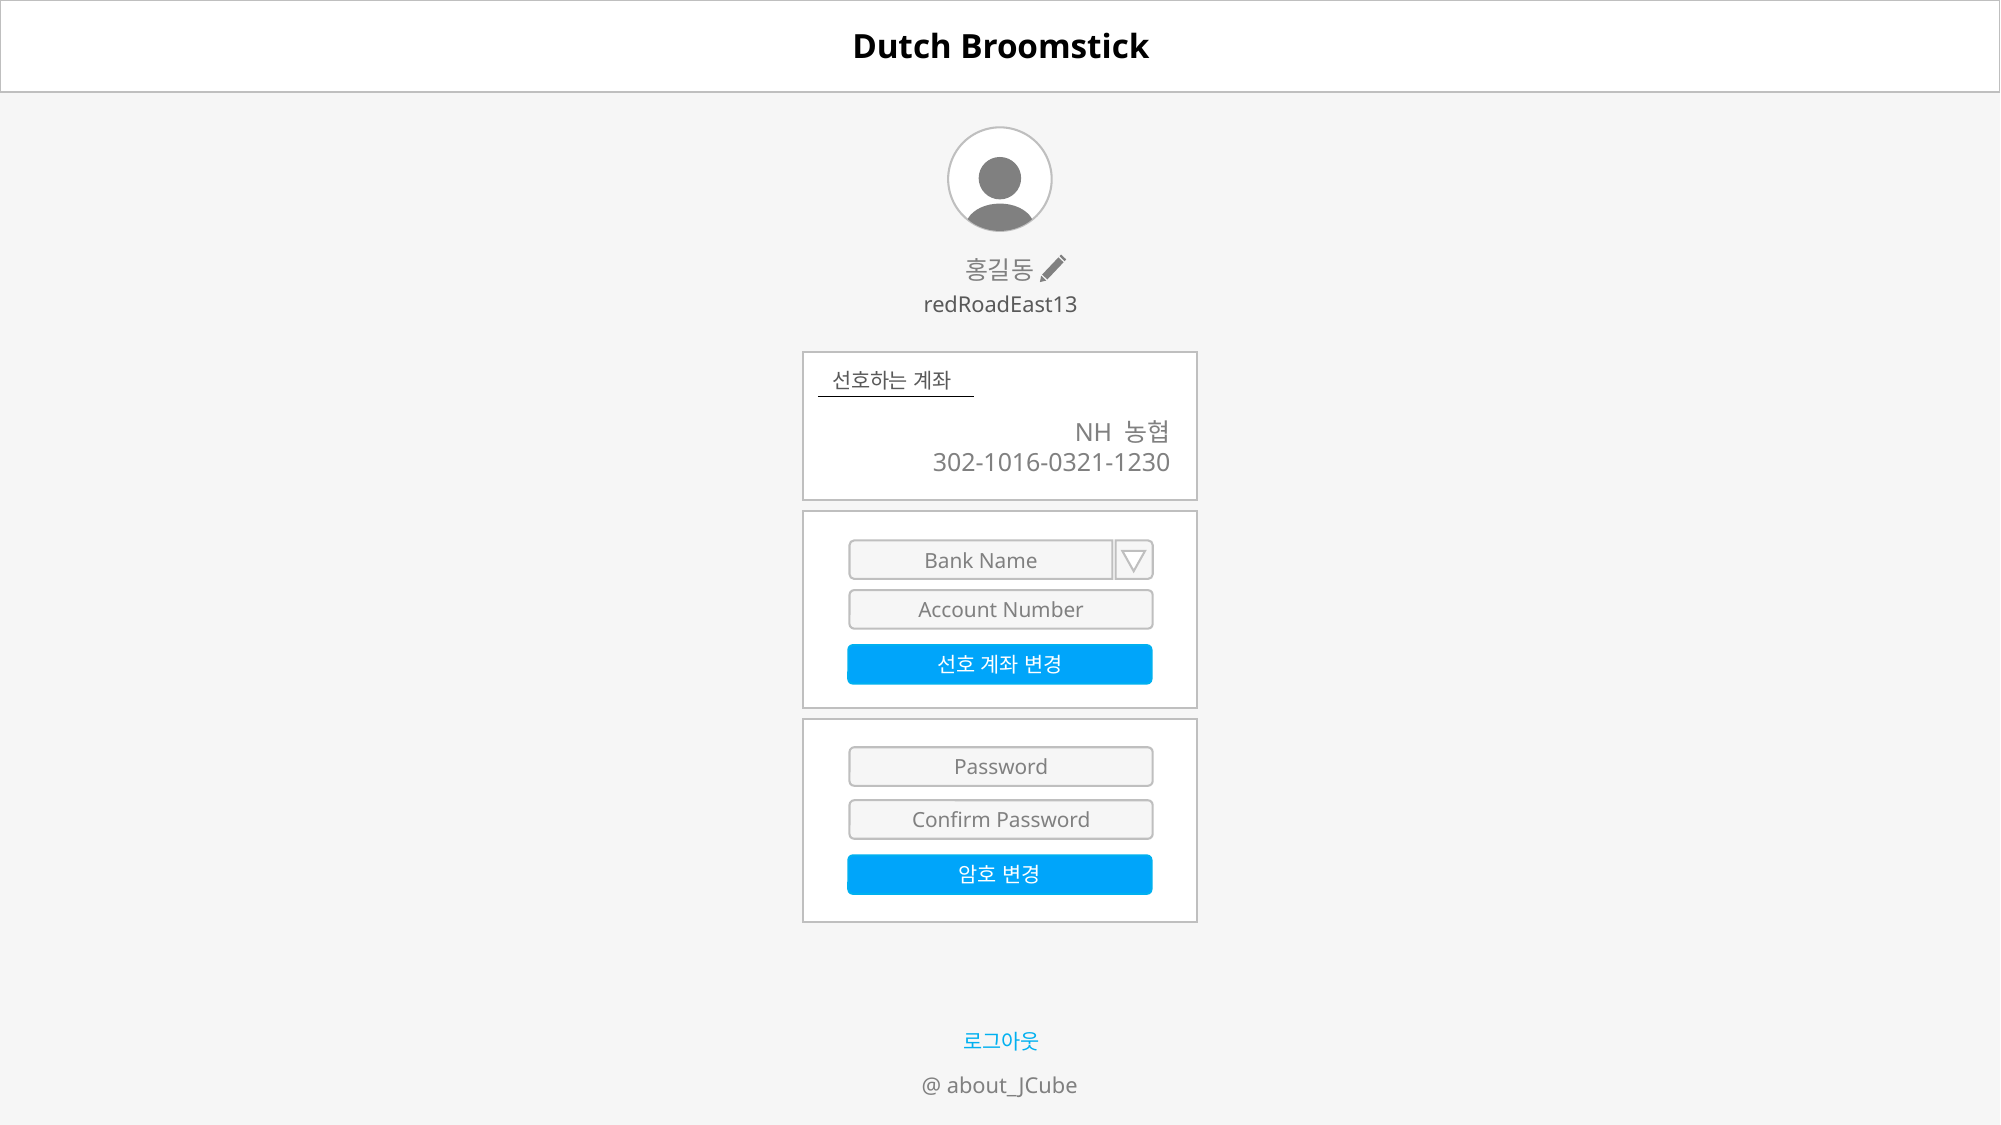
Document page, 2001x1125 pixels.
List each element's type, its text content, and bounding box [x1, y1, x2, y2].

text_box [1120, 549, 1147, 574]
text_box 선호하는 계좌 [817, 360, 967, 396]
text_box [802, 351, 1198, 501]
text_box Confirm Password [848, 799, 1154, 840]
text_box 선호 계좌 변경 [847, 644, 1153, 685]
text_box redRoadEast13 [909, 283, 1093, 325]
text_box Password [848, 746, 1154, 787]
text_box 홍길동 [950, 247, 1049, 283]
text_box [0, 0, 2000, 93]
text_box [802, 718, 1198, 923]
text_box [1114, 539, 1154, 580]
text_box NH 농협 302-1016-0321-1230 [917, 409, 1186, 484]
text_box [802, 510, 1198, 709]
text_box [1038, 253, 1068, 284]
text_box [966, 202, 1034, 232]
text_box 로그아웃 [948, 1021, 1054, 1062]
text_box Dutch Broomstick [837, 18, 1165, 73]
text_box [947, 126, 1053, 222]
text_box Bank Name [848, 539, 1114, 580]
text_box Account Number [848, 589, 1154, 630]
text_box [977, 155, 1023, 201]
text_box 암호 변경 [847, 854, 1153, 895]
text_box @ about_JCube [906, 1063, 1093, 1105]
